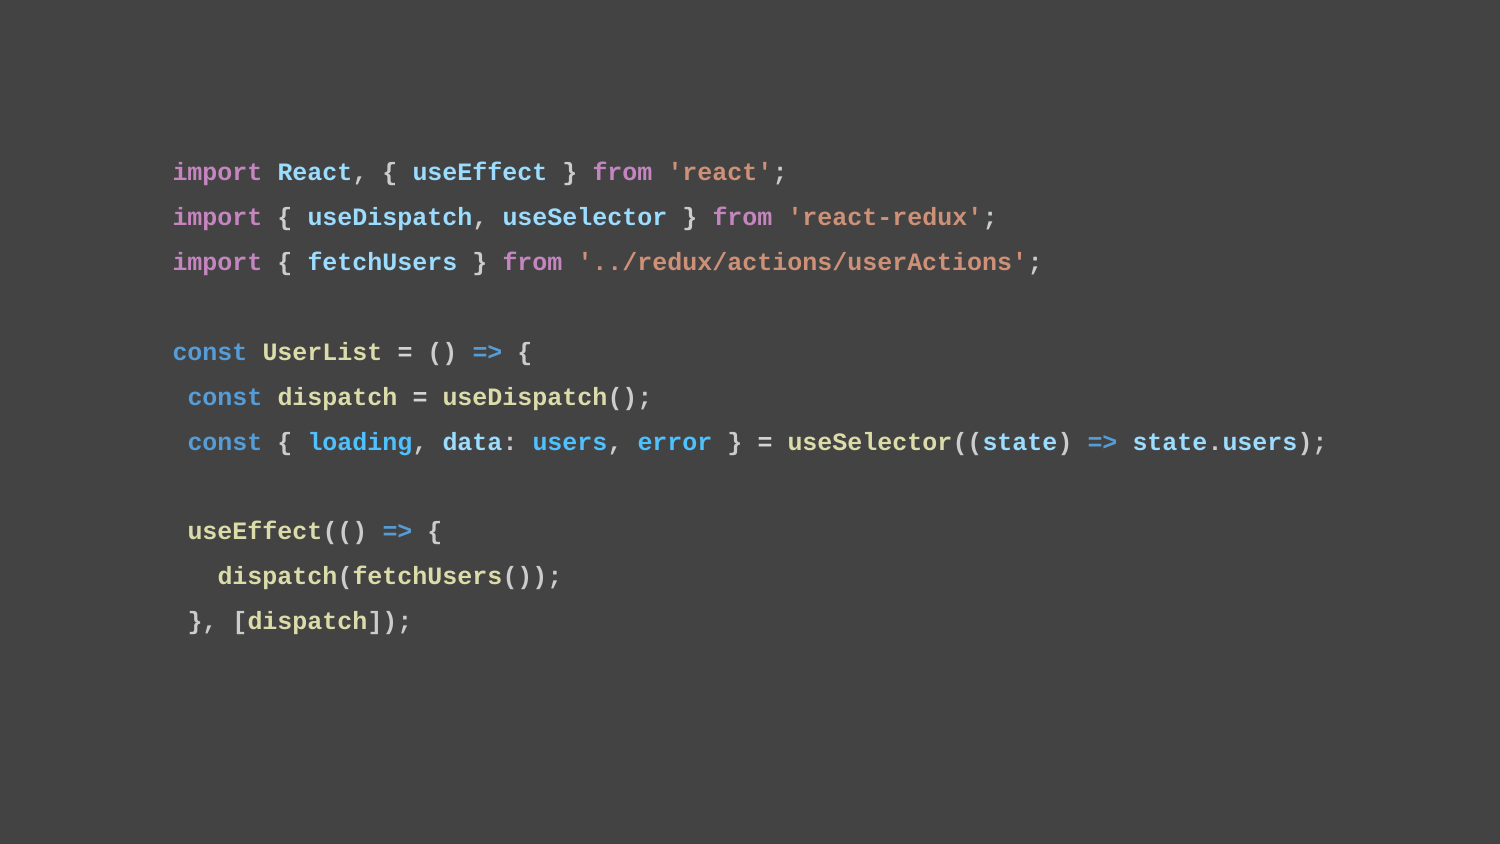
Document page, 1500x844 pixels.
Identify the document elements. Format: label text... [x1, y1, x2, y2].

text_box import React, { useEffect } from 'react'; import { useDispatch, useSelector } from 'react-redux'; import { fetchUsers } from '../redux/actions/userActions'; const UserList = () => { const dispatch = useDispatch(); const { loading, data: users, error } = useSelector((state) => state.users); useEffect(() => { dispatch(fetchUsers()); }, [dispatch]); [157, 125, 1394, 650]
